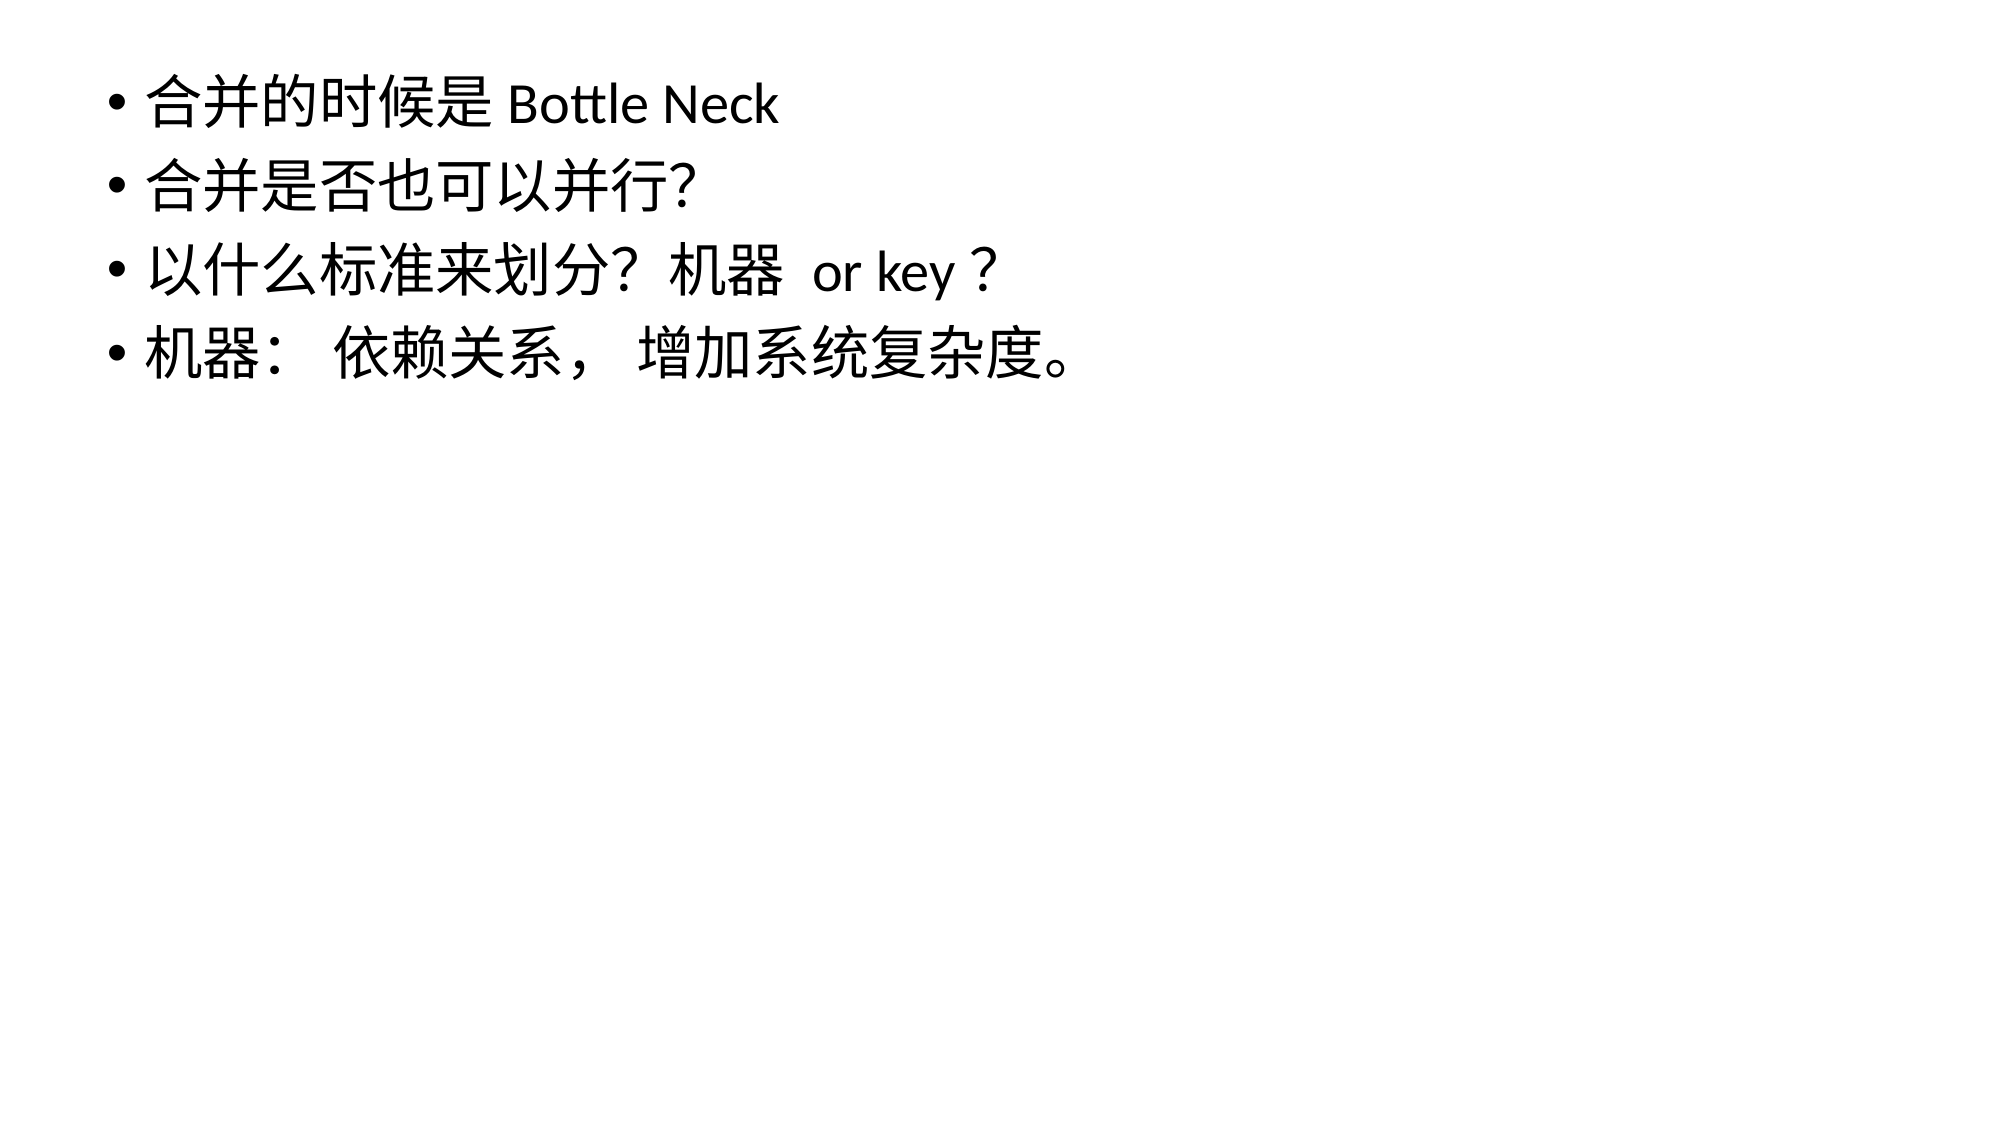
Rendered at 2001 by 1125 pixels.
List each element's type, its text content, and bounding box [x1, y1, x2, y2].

list 合并的时候是Bottle Neck 合并是否也可以并行？ 以什么标准来划分？机器 or key？ 机器： 依赖关系， 增加系统复杂度。 [91, 65, 1863, 1018]
